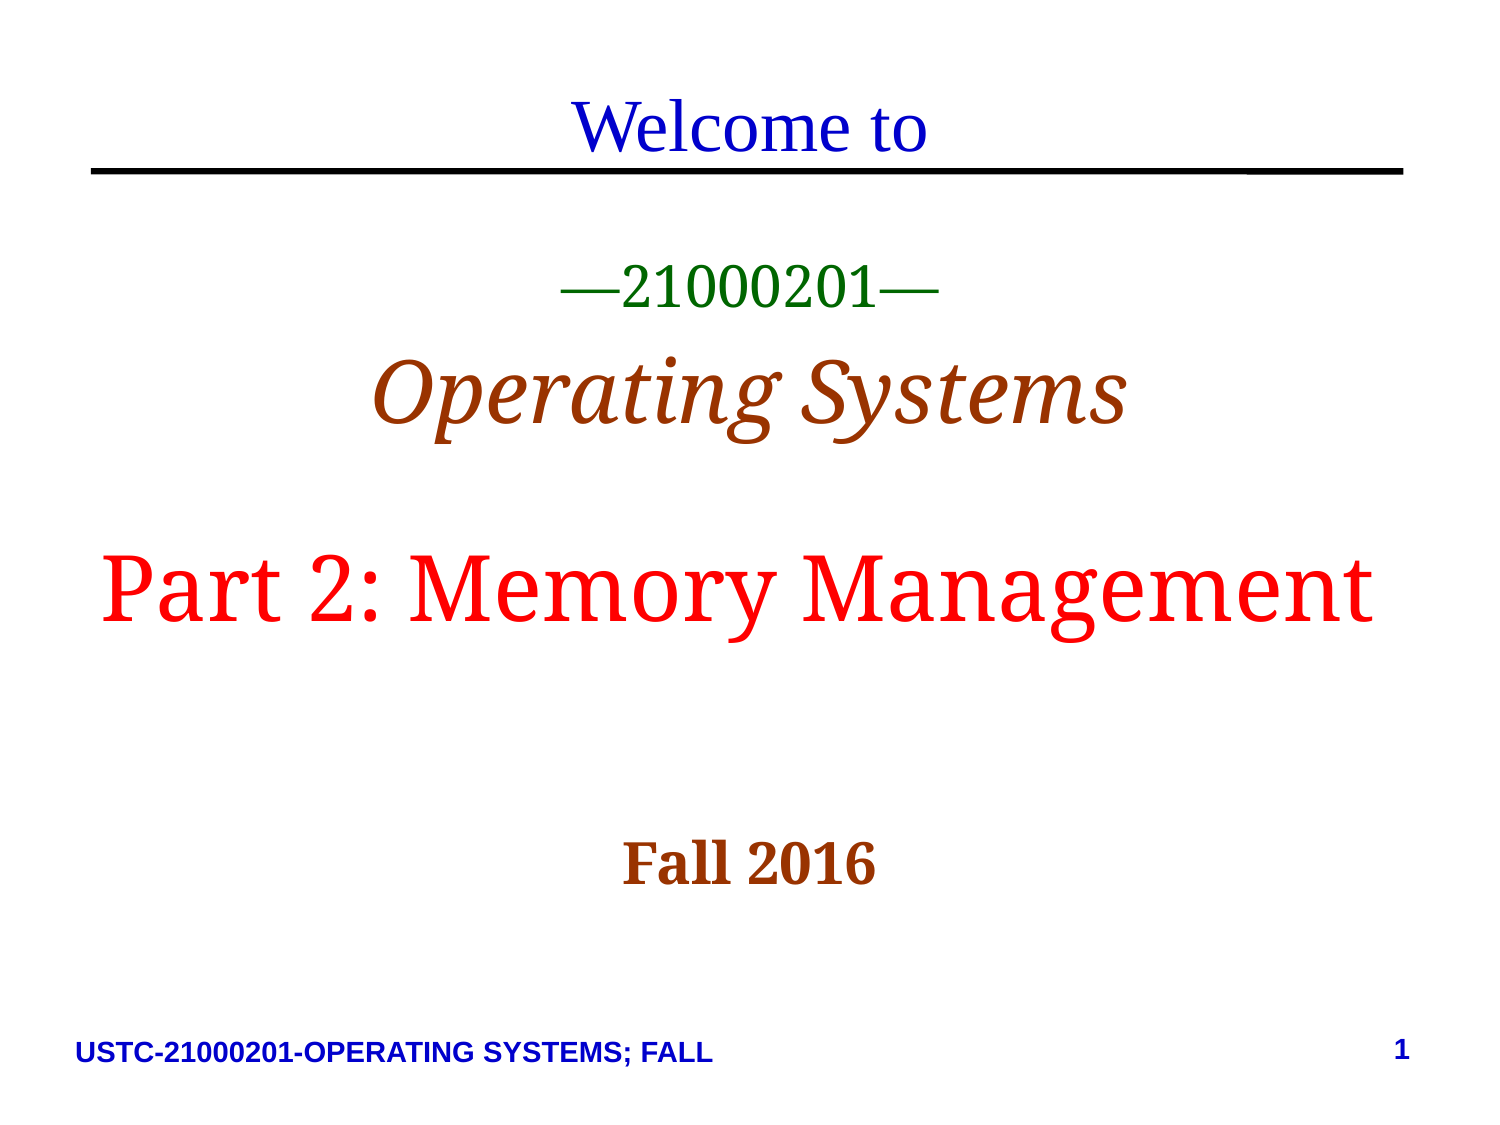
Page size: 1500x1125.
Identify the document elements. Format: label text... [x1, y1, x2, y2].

text_box —21000201— Operating Systems Part 2: Memory Management Fall 2016 [74, 241, 1425, 1003]
title Welcome to [74, 27, 1426, 216]
footer USTC-21000201-OPERATING SYSTEMS; FALL [59, 1025, 1243, 1105]
slide_number 1 [1273, 1022, 1426, 1102]
